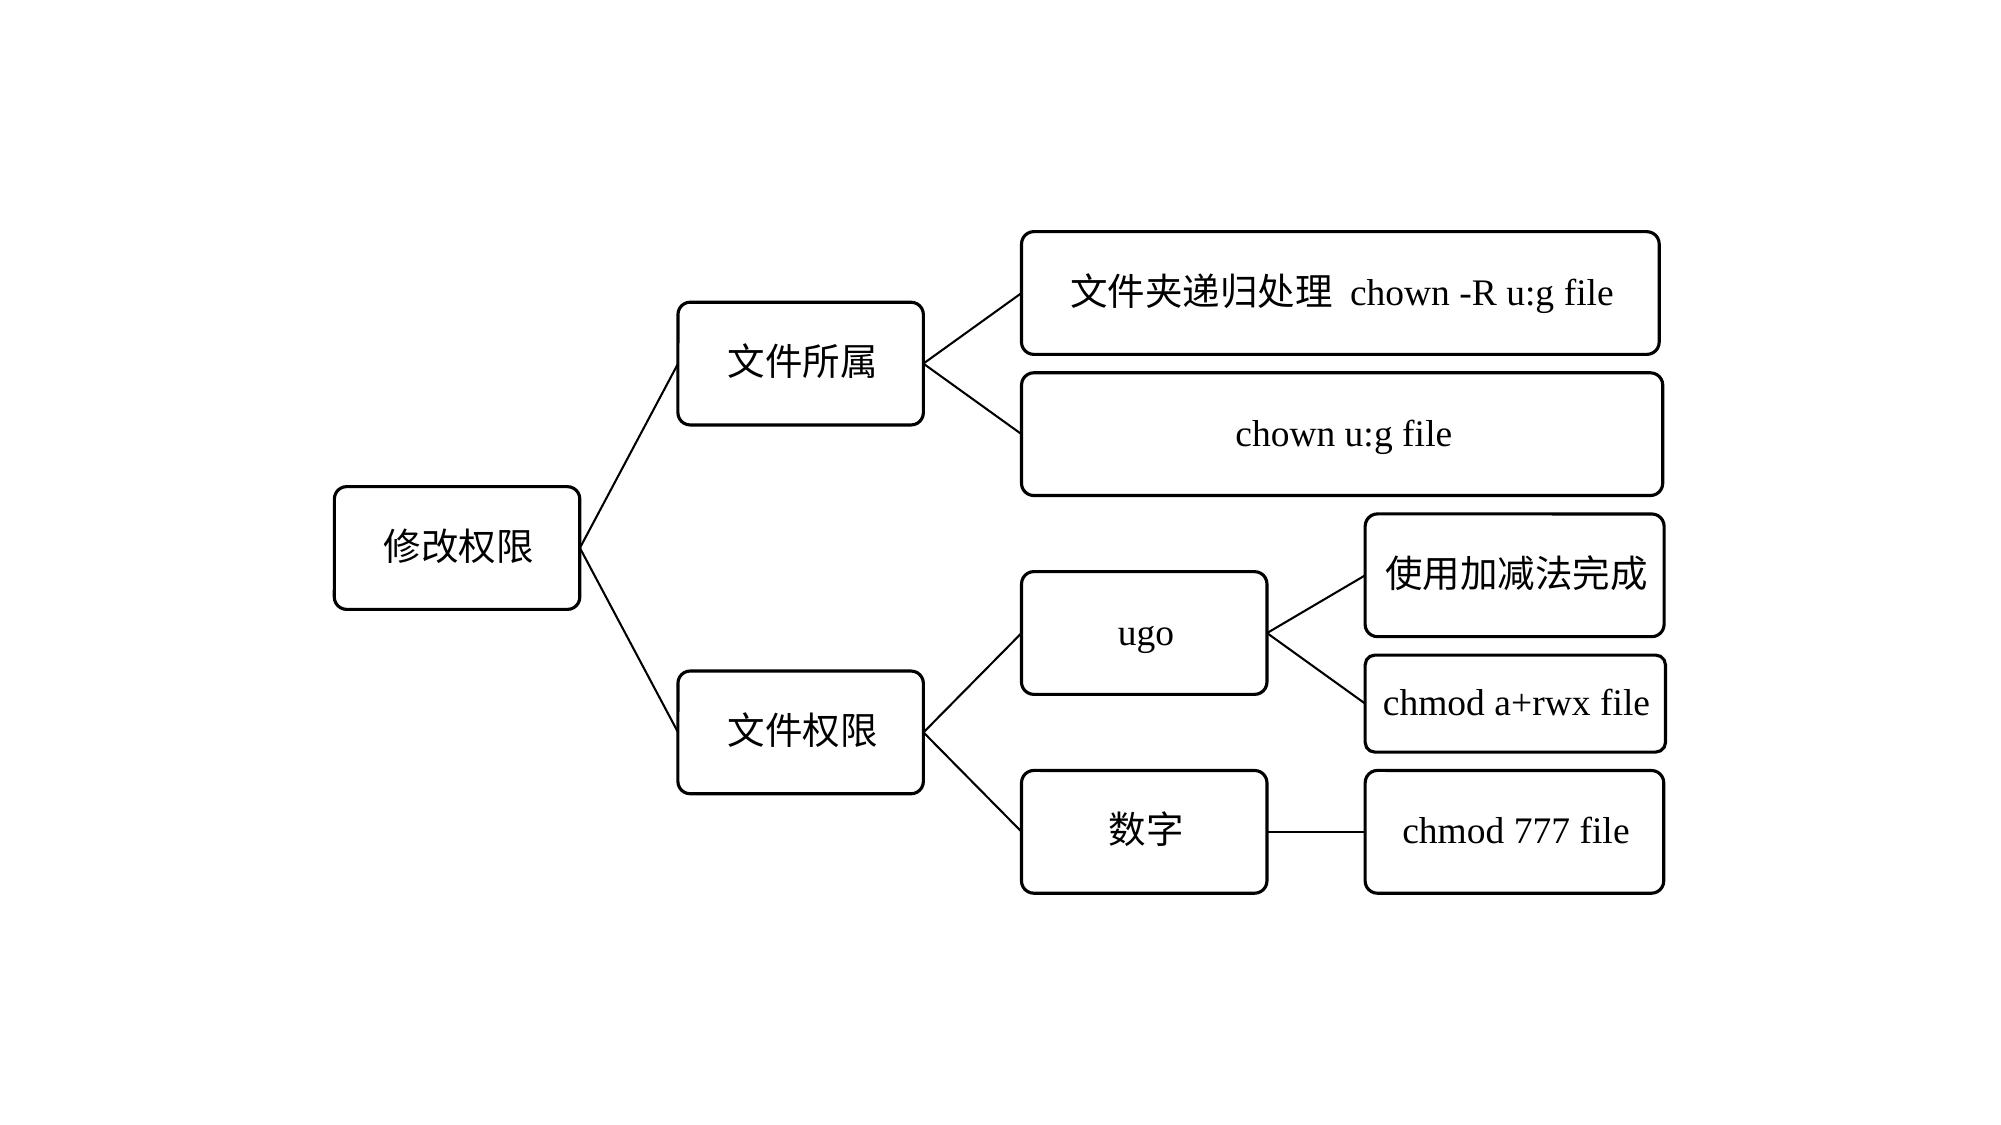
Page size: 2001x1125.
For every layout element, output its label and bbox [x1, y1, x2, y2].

text_box [333, 117, 1667, 1007]
